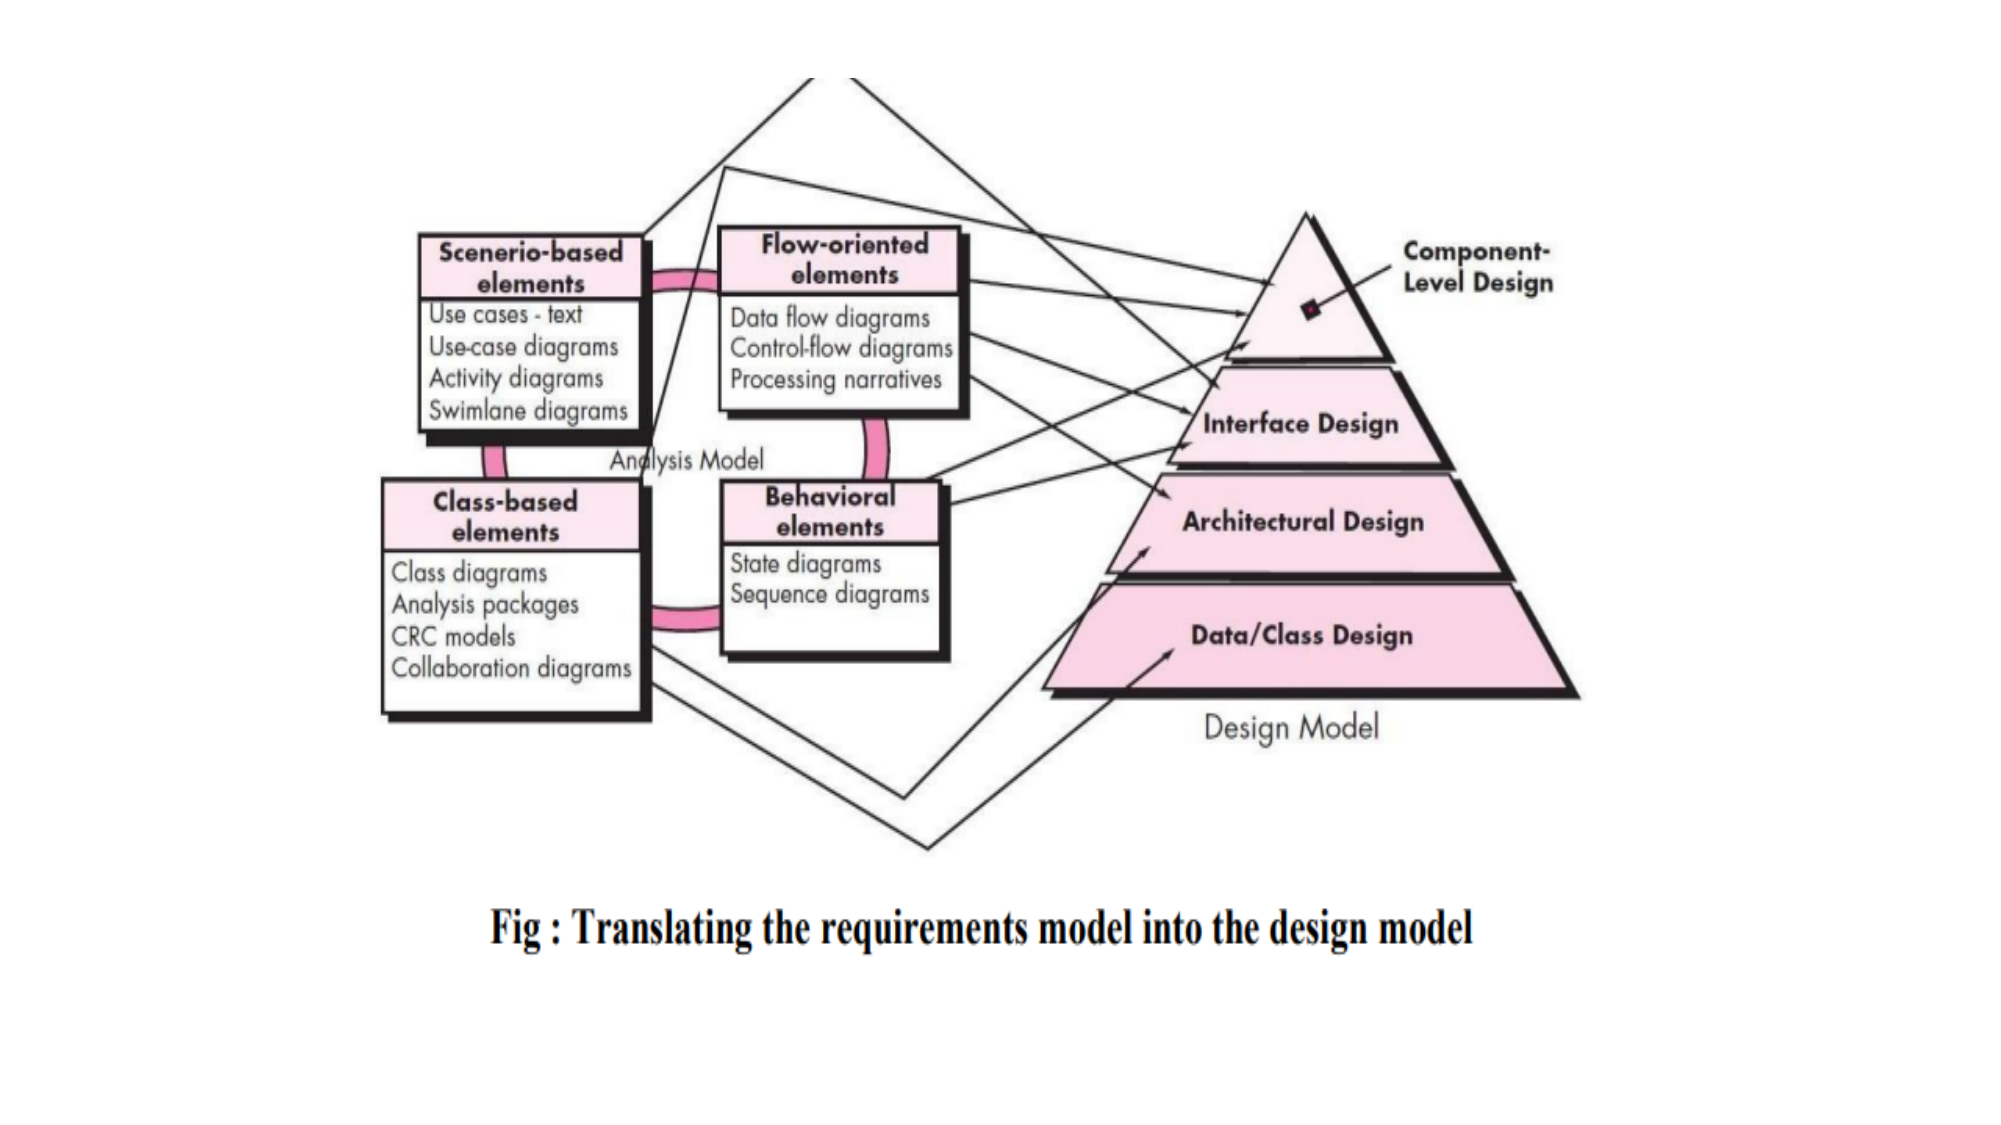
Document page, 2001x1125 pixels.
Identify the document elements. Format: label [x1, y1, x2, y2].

list [317, 78, 1682, 983]
